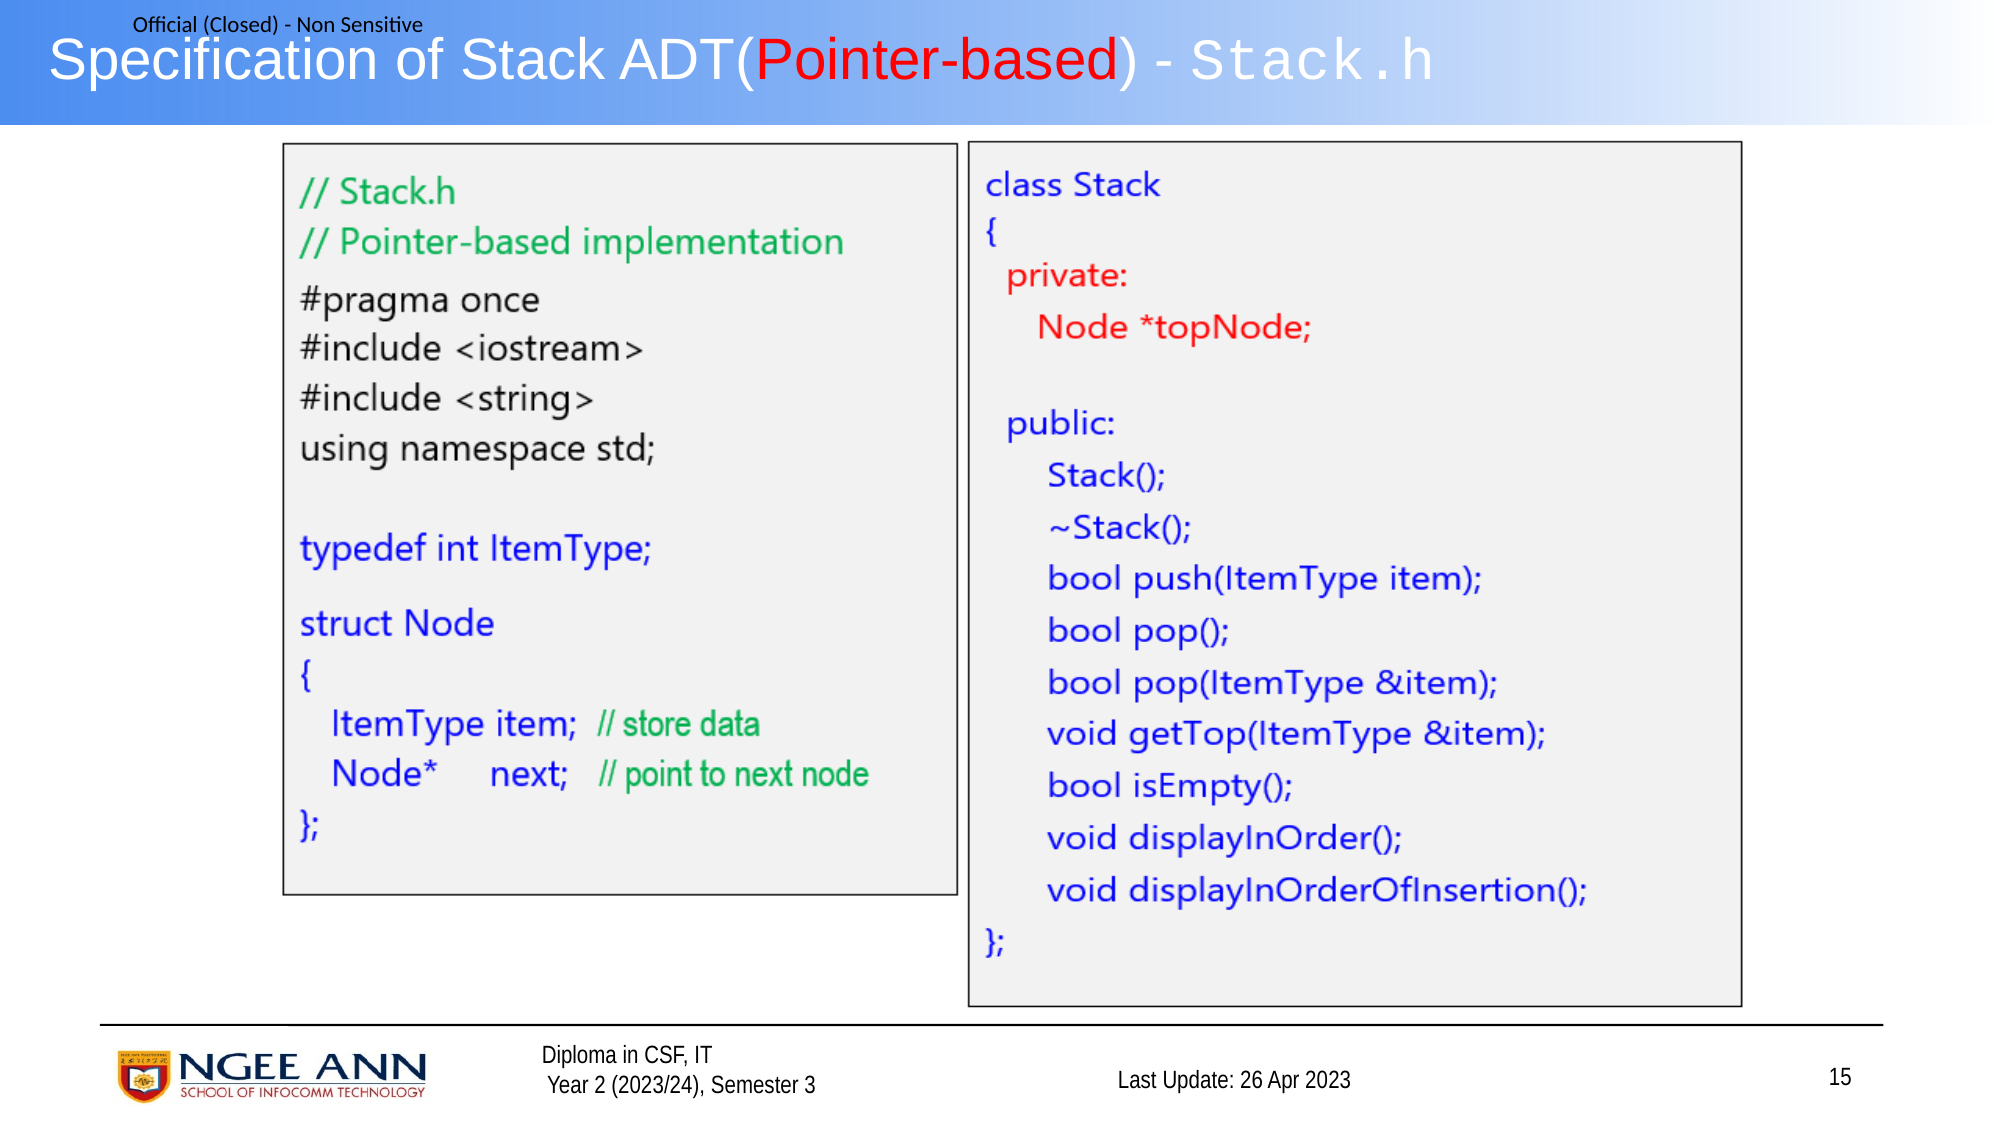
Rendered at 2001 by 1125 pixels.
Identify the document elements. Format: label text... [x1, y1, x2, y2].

picture [83, 1028, 459, 1125]
picture [274, 137, 1749, 1013]
title Specification of Stack ADT(Pointer-based) - Stack.h [31, 0, 2000, 115]
